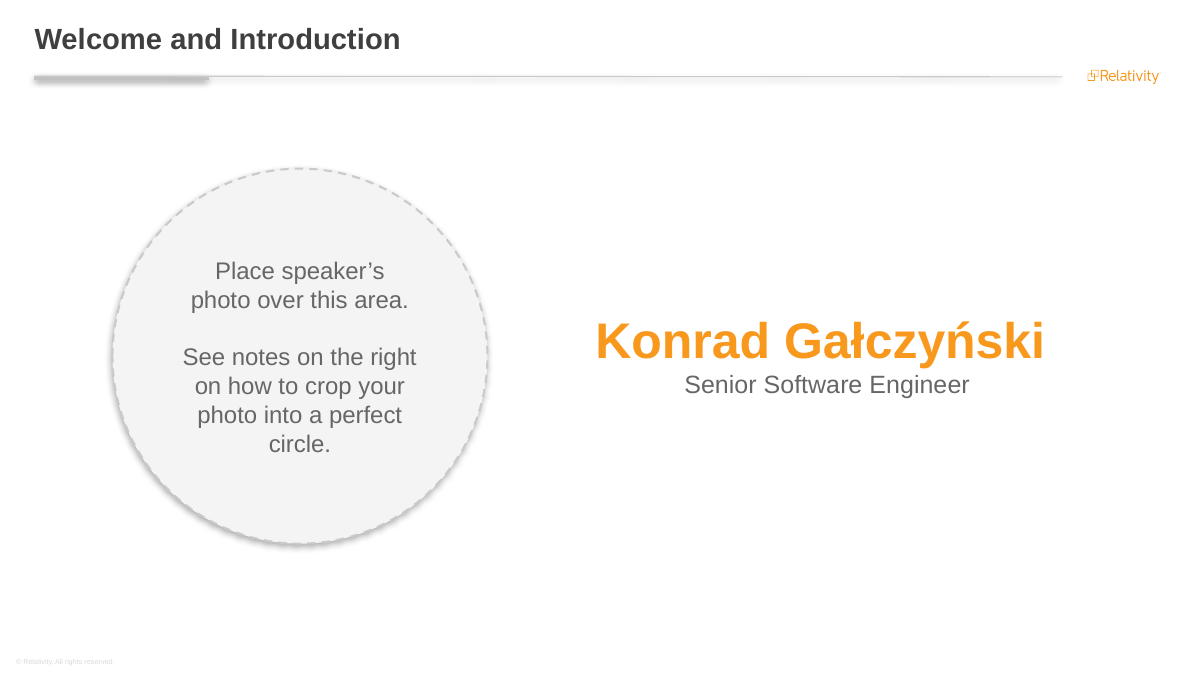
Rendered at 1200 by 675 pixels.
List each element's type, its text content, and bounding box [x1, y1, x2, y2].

text_box Konrad Gałczyński Senior Software Engineer [525, 301, 1129, 437]
title Welcome and Introduction [24, 14, 1163, 62]
picture [1080, 62, 1169, 92]
text_box Place speaker’s photo over this area. See notes on the right on how to crop your photo into a perfect circle. [111, 167, 489, 545]
